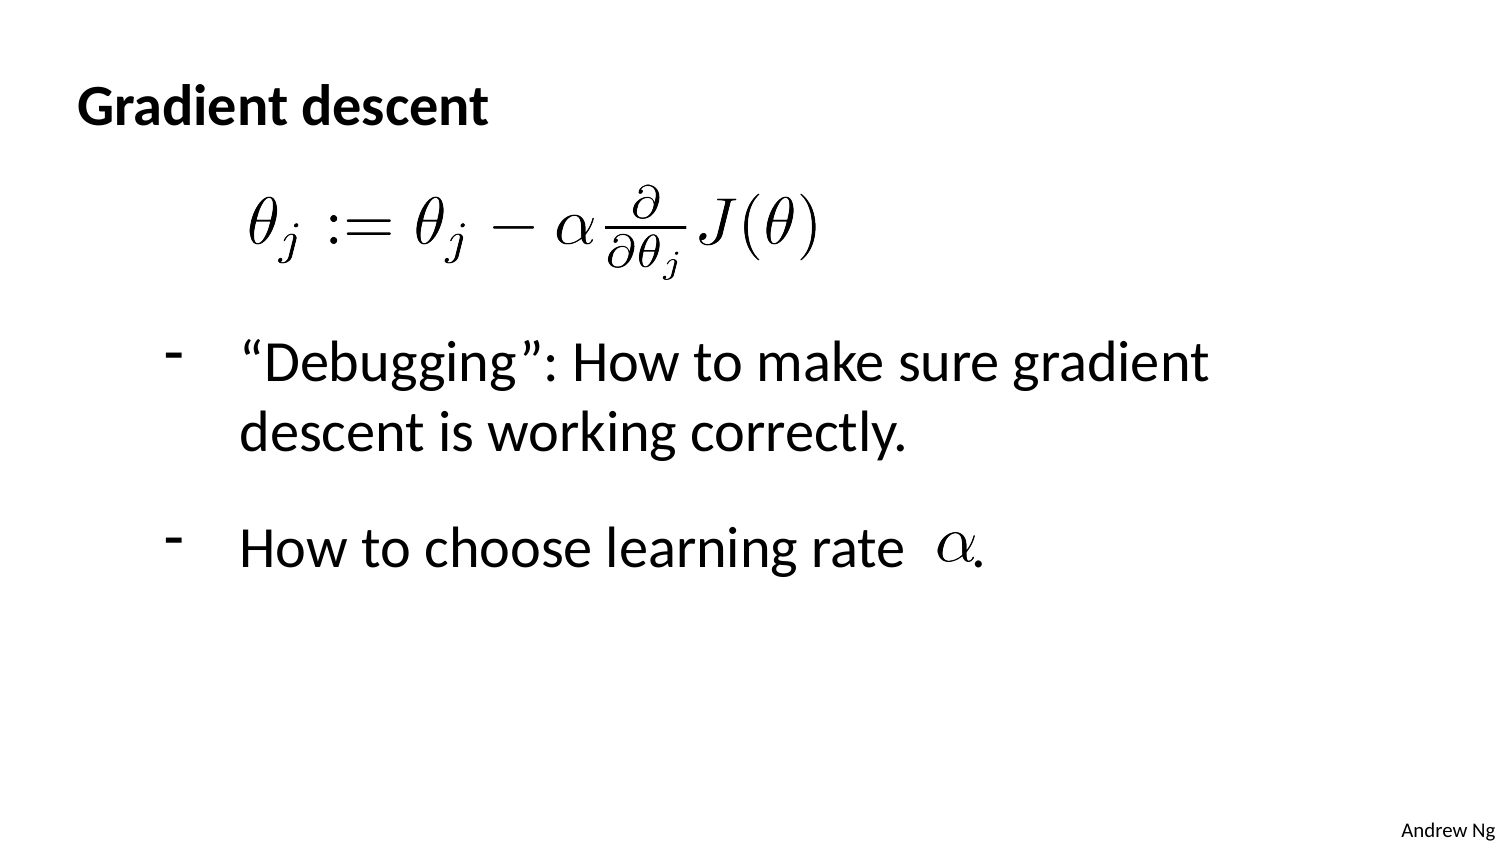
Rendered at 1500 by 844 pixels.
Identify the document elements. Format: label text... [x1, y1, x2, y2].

text_box How to choose learning rate . [149, 431, 1213, 587]
picture [937, 531, 976, 563]
picture [249, 184, 817, 281]
text_box “Debugging”: How to make sure gradient descent is working correctly. [150, 315, 1350, 471]
text_box Gradient descent [62, 59, 1263, 145]
